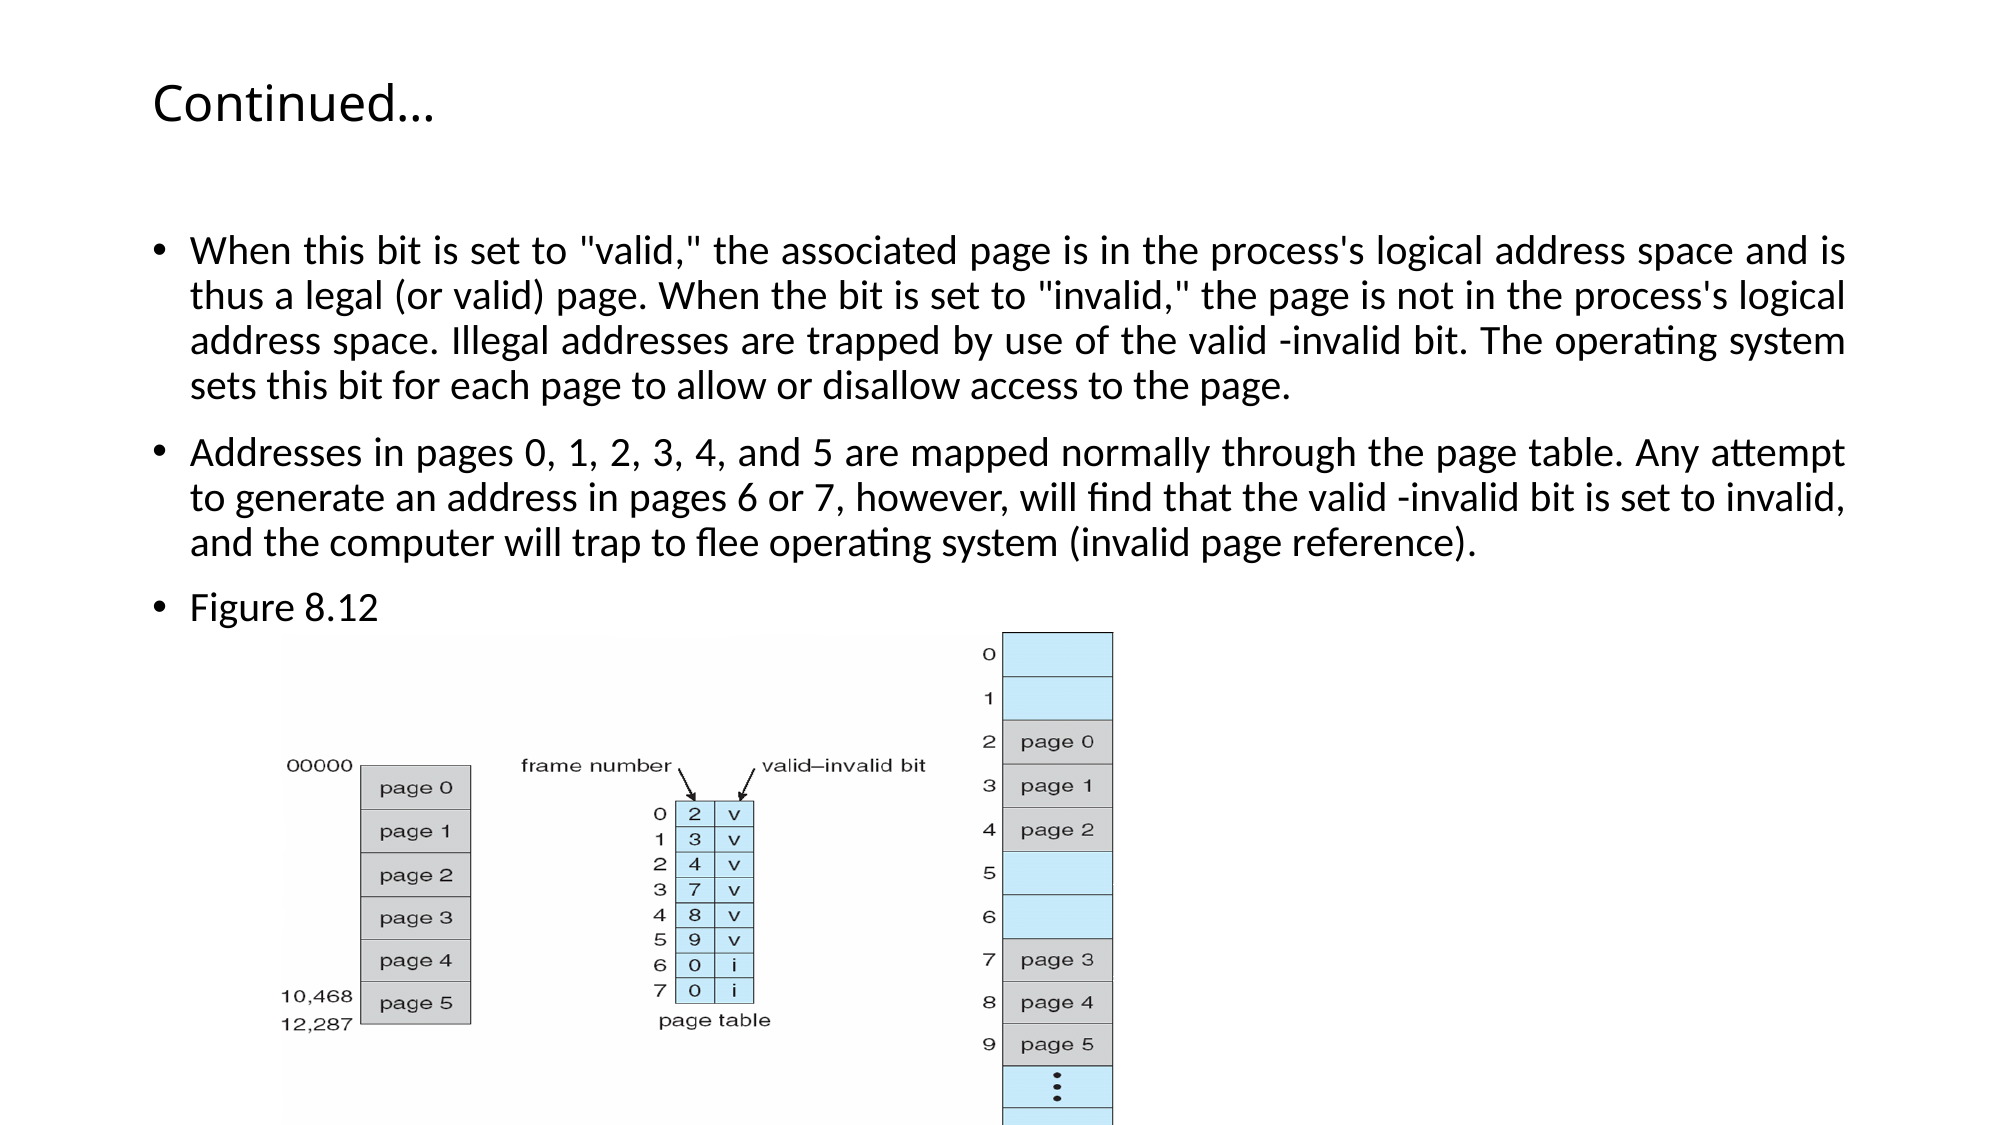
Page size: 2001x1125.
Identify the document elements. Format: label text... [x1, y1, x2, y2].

list When this bit is set to "valid," the associated page is in the process's logical address space and is thus a legal (or valid) page. When the bit is set to "invalid," the page is not in the process's logical address space. Illegal addresses are trapped by use of the valid -invalid bit. The operating system sets this bit for each page to allow or disallow access to the page. Addresses in pages 0, 1, 2, 3, 4, and 5 are mapped normally through the page table. Any attempt to generate an address in pages 6 or 7, however, will find that the valid -invalid bit is set to invalid, and the computer will trap to flee operating system (invalid page reference). Figure 8.12 [137, 221, 1863, 1125]
picture [277, 631, 1115, 1125]
title Continued… [137, 59, 1863, 150]
